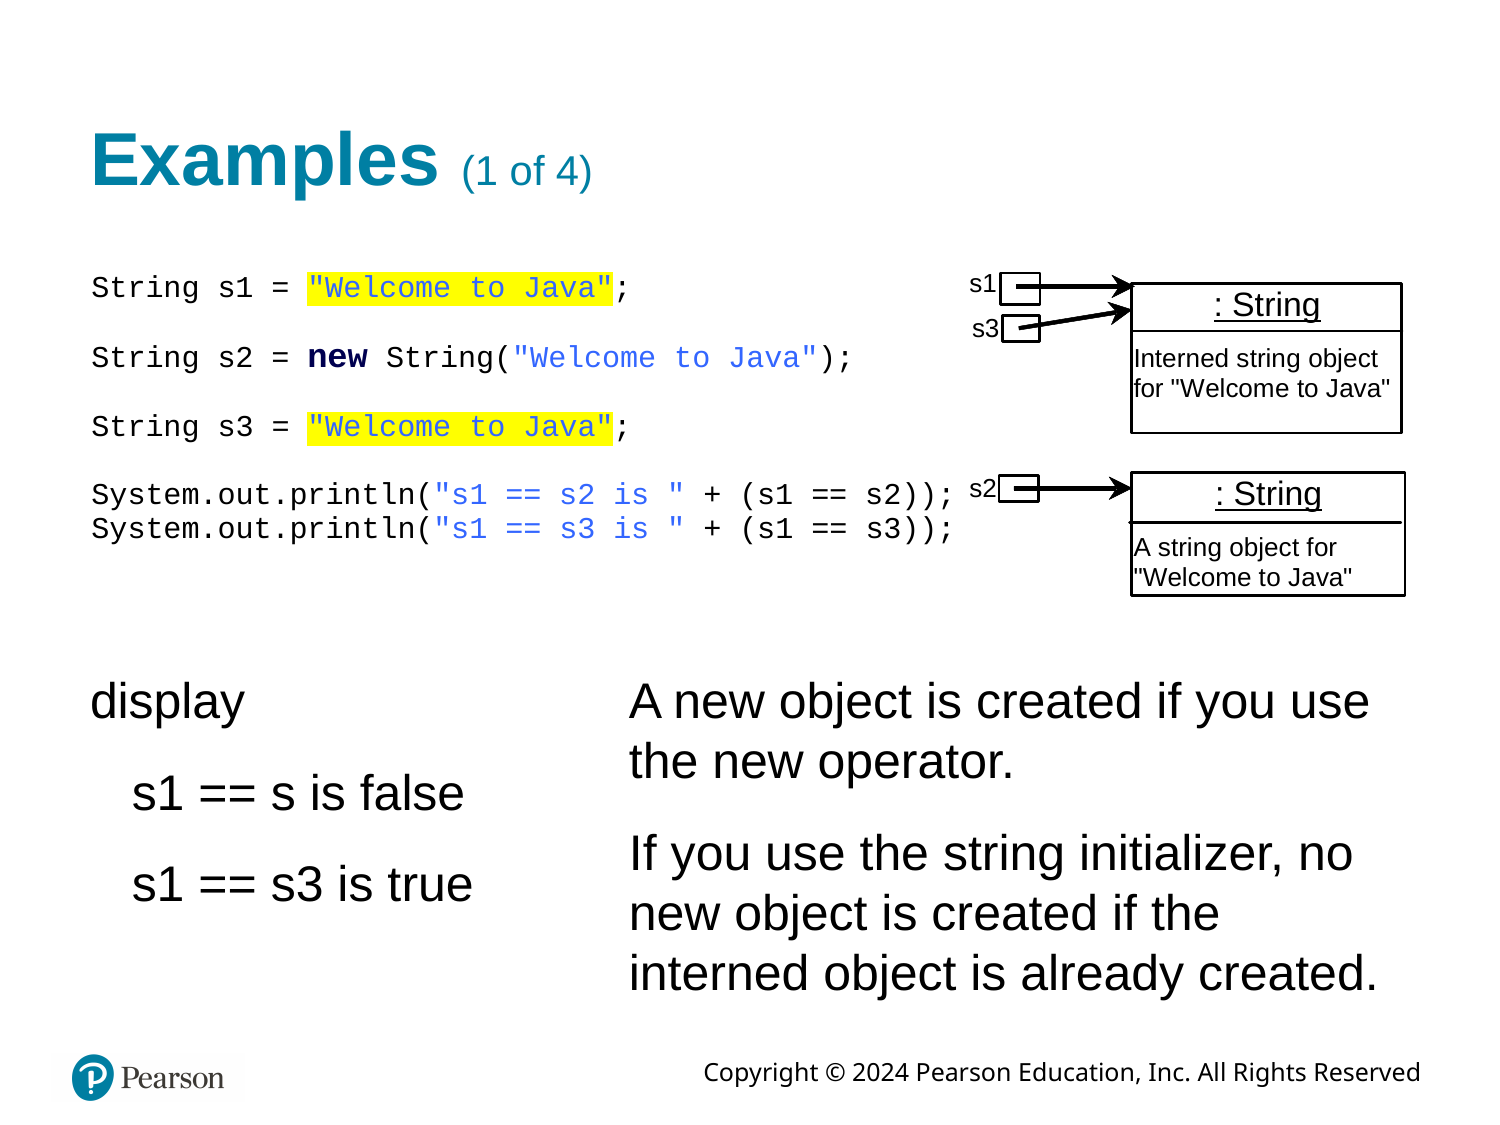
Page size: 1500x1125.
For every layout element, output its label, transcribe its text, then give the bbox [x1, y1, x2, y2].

list A new object is created if you use the new operator. If you use the string initializer, no new object is created if the interned object is already created. [613, 654, 1425, 1030]
list display s1 == s is false s1 == s3 is true [75, 654, 498, 925]
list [74, 257, 1426, 619]
title Examples (1 of 4) [75, 35, 1425, 216]
picture [51, 1053, 245, 1102]
